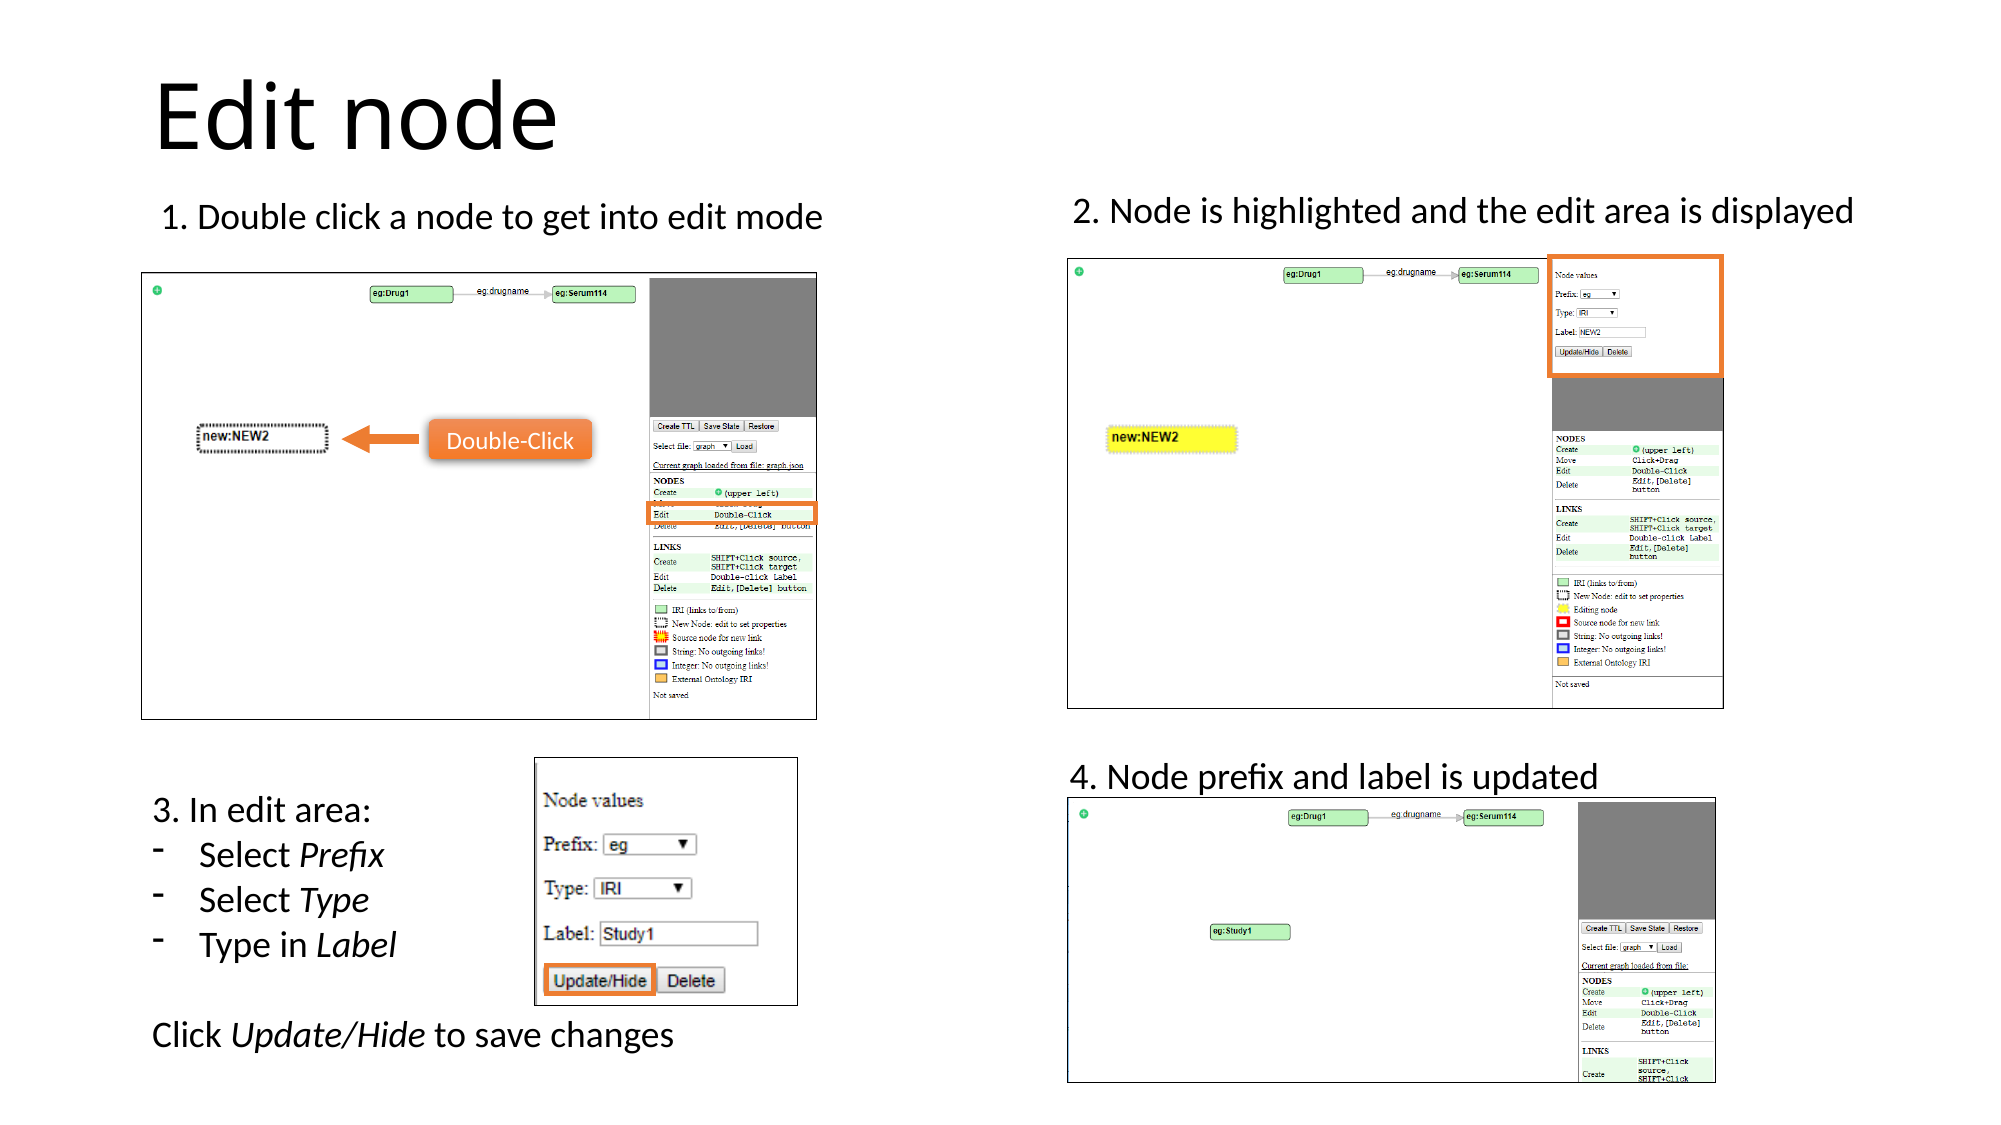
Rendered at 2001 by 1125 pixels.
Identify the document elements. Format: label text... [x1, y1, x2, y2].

picture [1067, 797, 1716, 1083]
picture [534, 757, 798, 1006]
text_box 3. In edit area: Select Prefix Select Type Type in Label Click Update/Hide to save changes [137, 777, 785, 1063]
picture [141, 272, 817, 720]
picture [1067, 258, 1724, 709]
text_box 4. Node prefix and label is updated [1054, 744, 1702, 805]
text_box 1. Double click a node to get into edit mode [145, 184, 840, 245]
text_box 2. Node is highlighted and the edit area is displayed [1057, 178, 1880, 239]
title Edit node [137, 59, 1863, 181]
